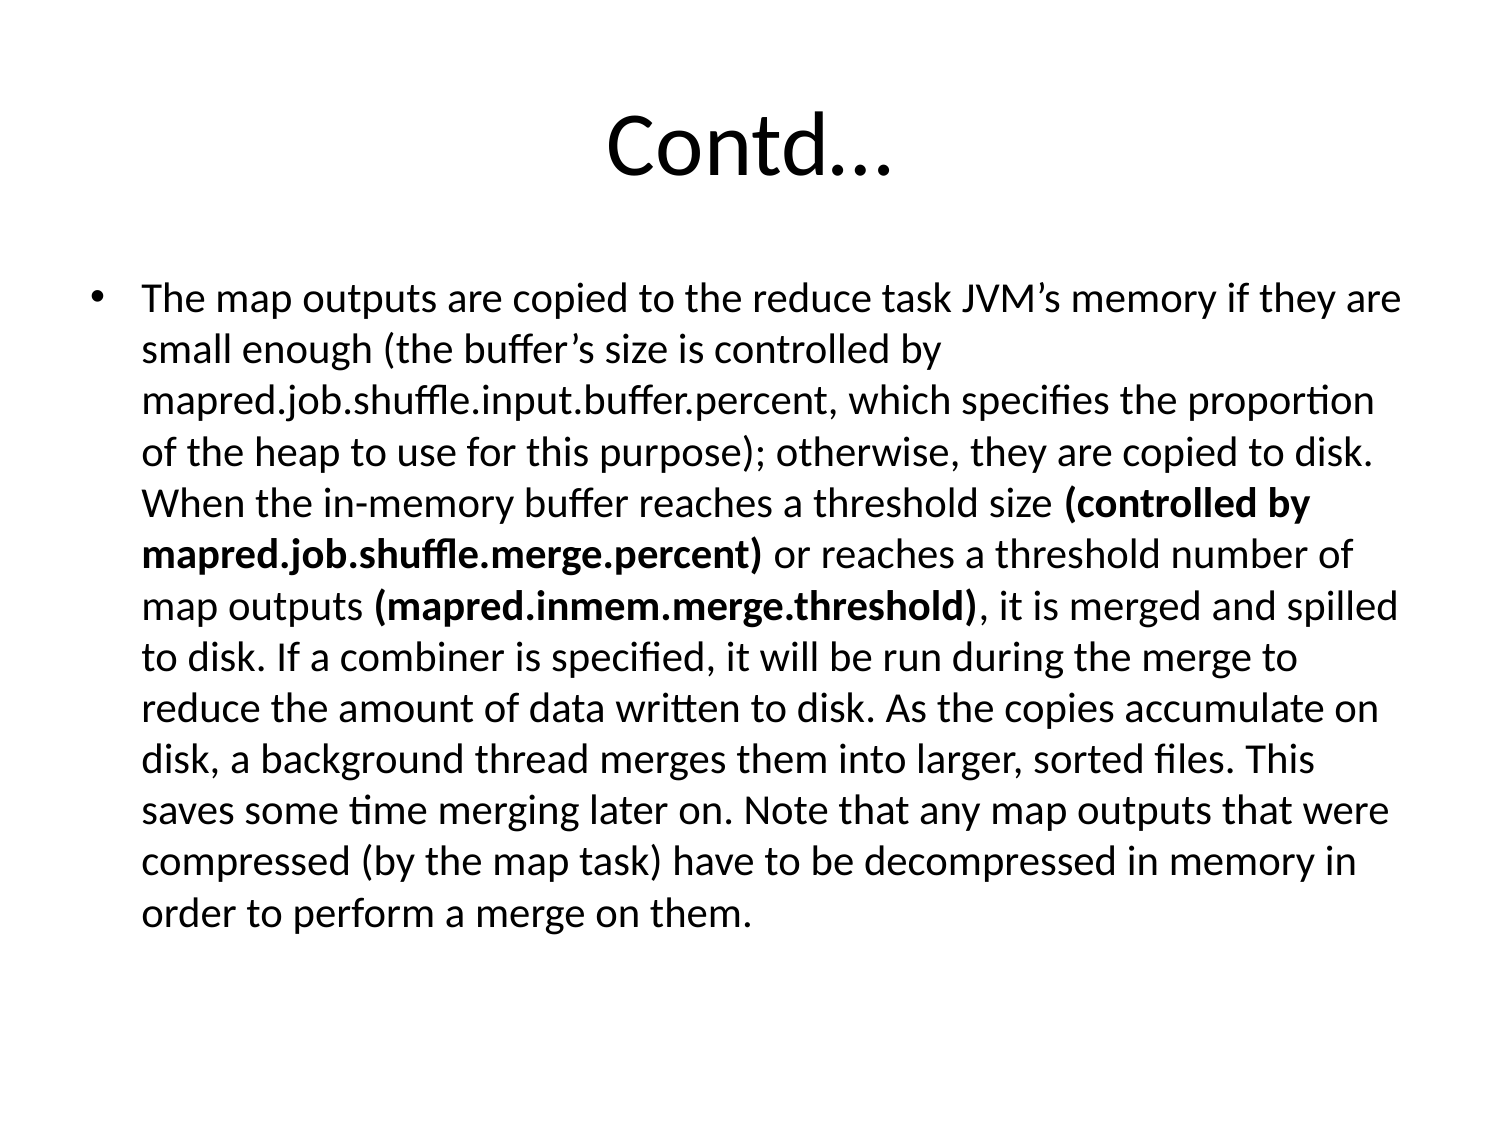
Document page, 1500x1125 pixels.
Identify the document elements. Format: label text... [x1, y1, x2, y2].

title Contd… [75, 45, 1425, 233]
list The map outputs are copied to the reduce task JVM’s memory if they are small enough (the buffer’s size is controlled by mapred.job.shuffle.input.buffer.percent, which specifies the proportion of the heap to use for this purpose); otherwise, they are copied to disk. When the in-memory buffer reaches a threshold size (controlled by mapred.job.shuffle.merge.percent) or reaches a threshold number of map outputs (mapred.inmem.merge.threshold), it is merged and spilled to disk. If a combiner is specified, it will be run during the merge to reduce the amount of data written to disk. As the copies accumulate on disk, a background thread merges them into larger, sorted files. This saves some time merging later on. Note that any map outputs that were compressed (by the map task) have to be decompressed in memory in order to perform a merge on them. [75, 262, 1425, 1005]
